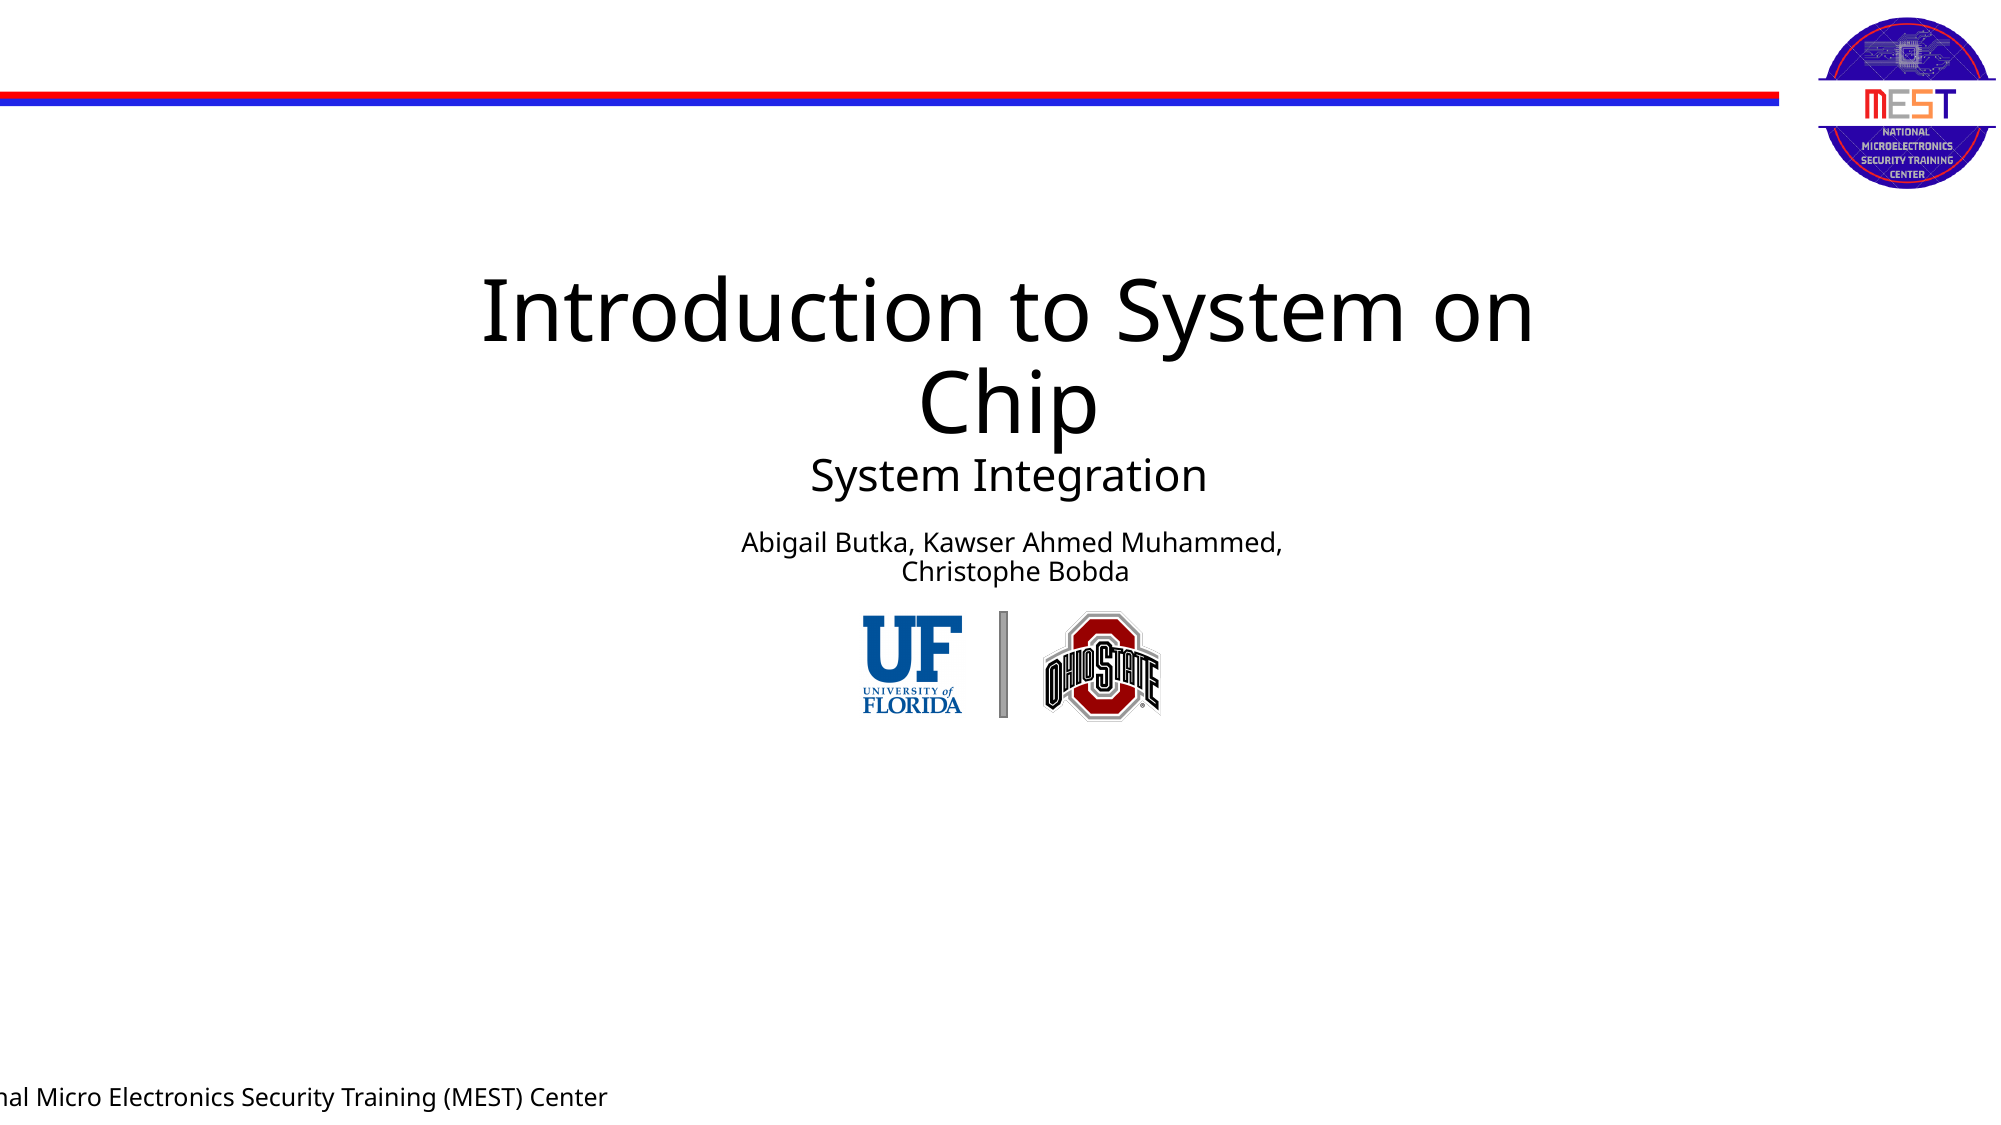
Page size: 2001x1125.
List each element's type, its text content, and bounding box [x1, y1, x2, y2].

text_box [999, 611, 1008, 718]
text_box [0, 98, 1780, 107]
picture [1813, 14, 2000, 190]
text_box [0, 91, 1780, 98]
title Introduction to System on Chip System Integration [377, 255, 1642, 509]
text_box National Micro Electronics Security Training (MEST) Center [0, 1074, 624, 1120]
picture [859, 611, 966, 718]
picture [1043, 611, 1161, 722]
subtitle Abigail Butka, Kawser Ahmed Muhammed, Christophe Bobda [684, 521, 1348, 596]
